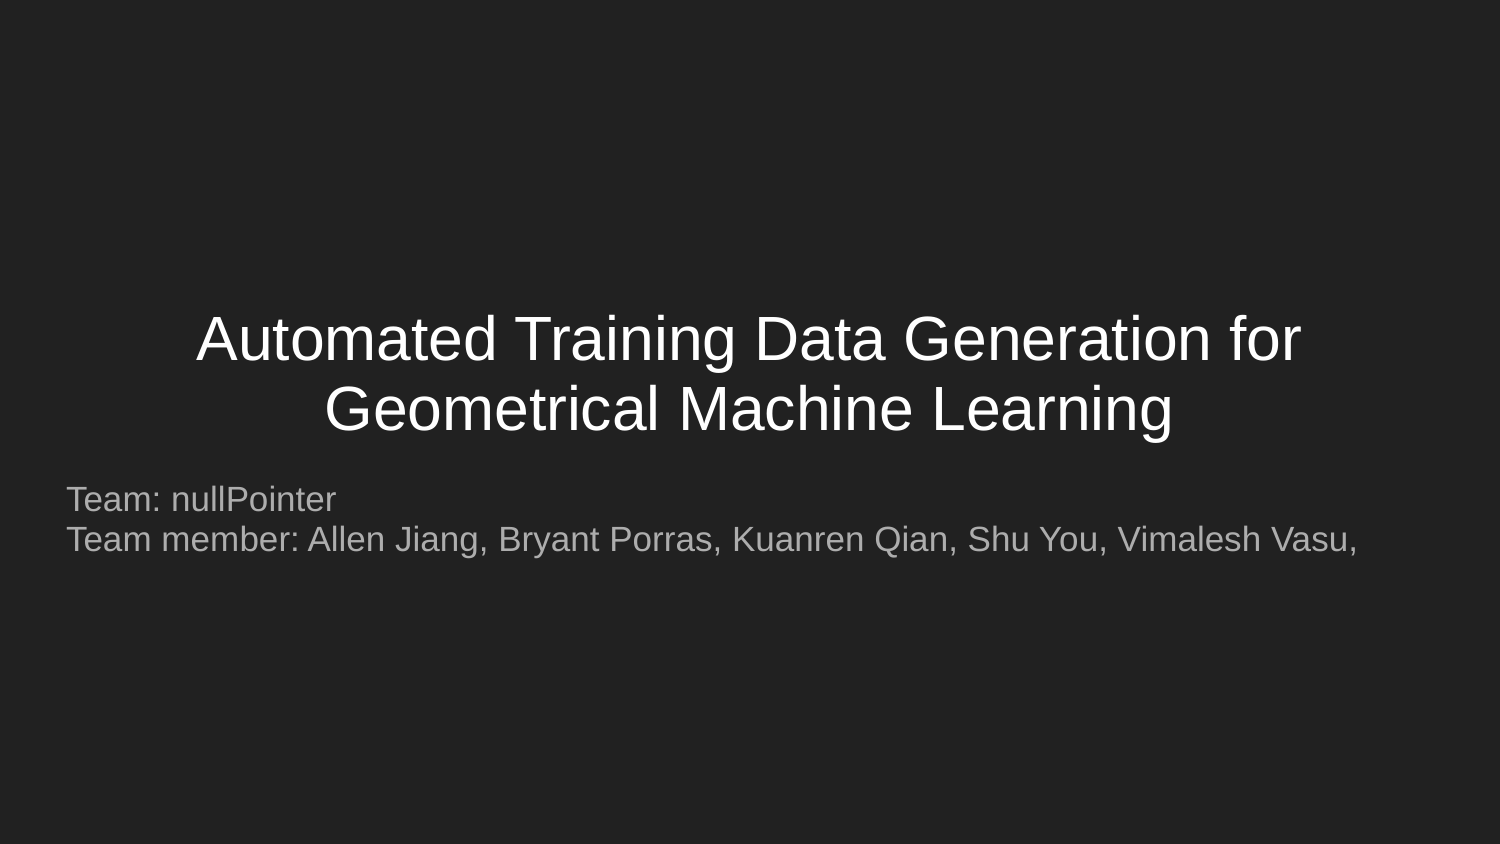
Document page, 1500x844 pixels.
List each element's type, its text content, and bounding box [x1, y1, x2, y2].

subtitle Team: nullPointer Team member: Allen Jiang, Bryant Porras, Kuanren Qian, Shu You, Vimalesh Vasu, [51, 464, 1449, 595]
title Automated Training Data Generation for Geometrical Machine Learning [51, 122, 1449, 459]
